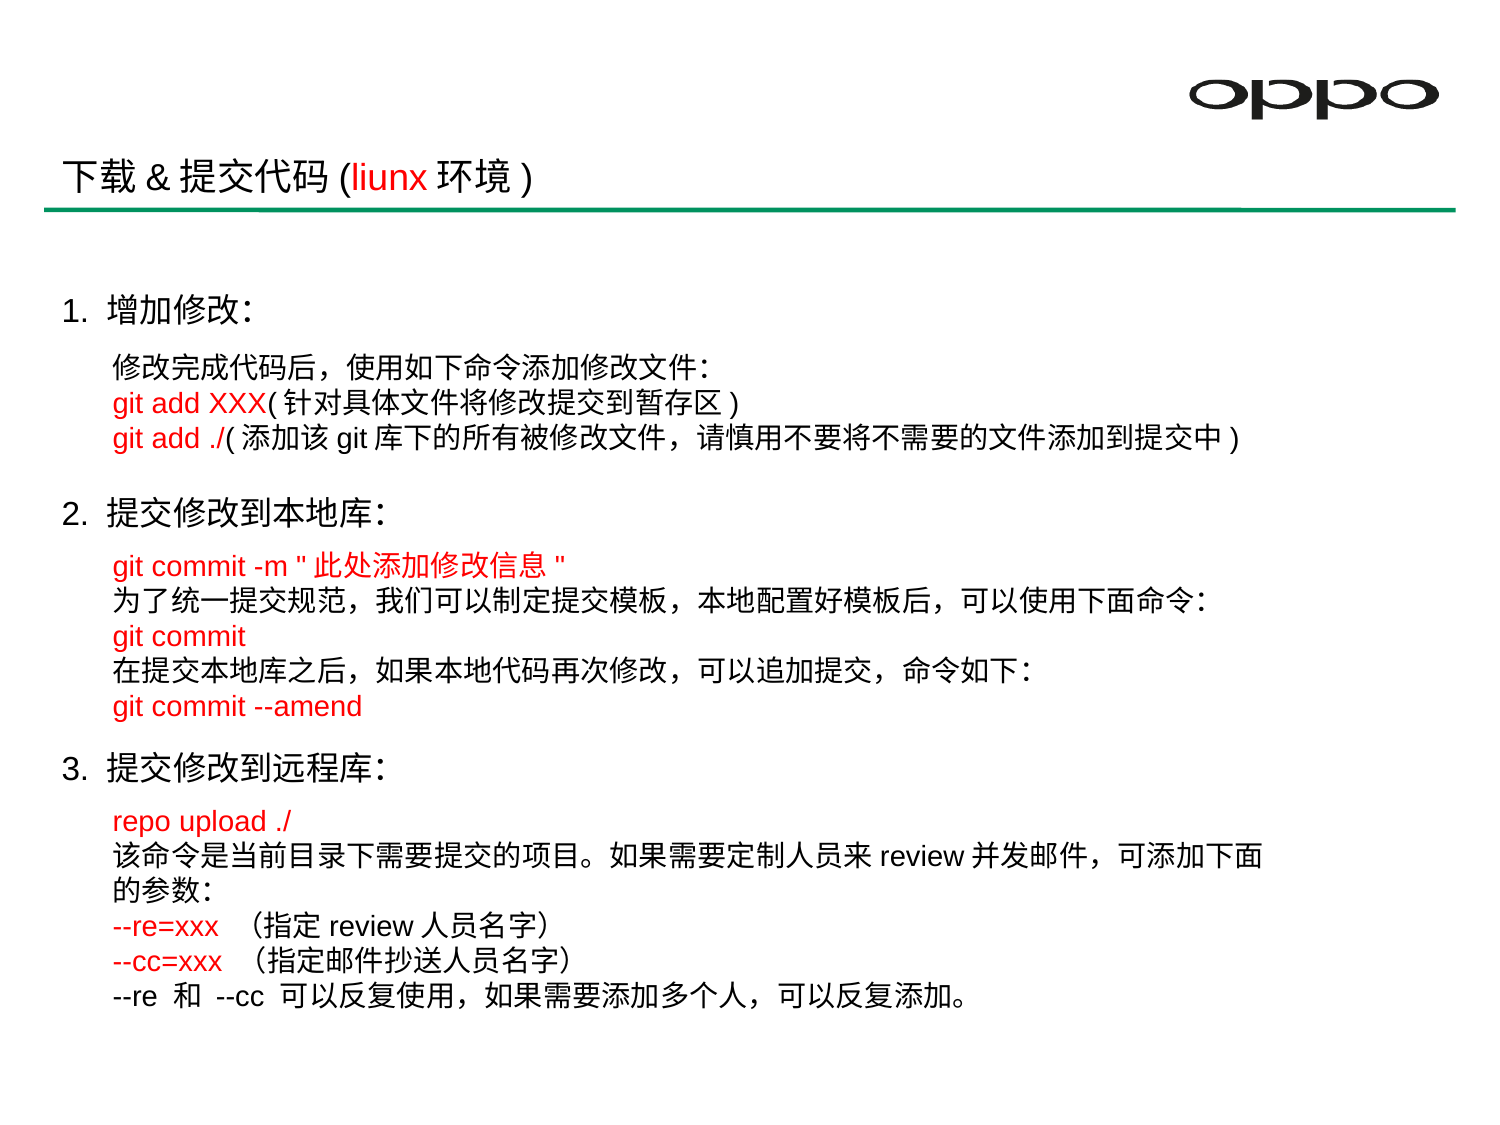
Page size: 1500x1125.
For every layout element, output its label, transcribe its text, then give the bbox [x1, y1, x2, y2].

text_box repo upload ./ 该命令是当前目录下需要提交的项目。如果需要定制人员来review并发邮件，可添加下面的参数： --re=xxx （指定review人员名字） --cc=xxx （指定邮件抄送人员名字） --re 和 --cc 可以反复使用，如果需要添加多个人，可以反复添加。 [97, 795, 1298, 1020]
text_box git commit -m "此处添加修改信息" 为了统一提交规范，我们可以制定提交模板，本地配置好模板后，可以使用下面命令： git commit 在提交本地库之后，如果本地代码再次修改，可以追加提交，命令如下： git commit --amend [97, 539, 1298, 730]
text_box 2. 提交修改到本地库： [46, 484, 406, 539]
picture [1167, 55, 1460, 142]
text_box 修改完成代码后，使用如下命令添加修改文件： git add XXX(针对具体文件将修改提交到暂存区) git add ./(添加该git库下的所有被修改文件，请慎用不要将不需要的文件添加到提交中) [97, 342, 1341, 462]
text_box 1. 增加修改： [46, 281, 406, 337]
text_box 3. 提交修改到远程库： [46, 739, 406, 795]
text_box 下载&提交代码(liunx环境) [46, 145, 629, 206]
